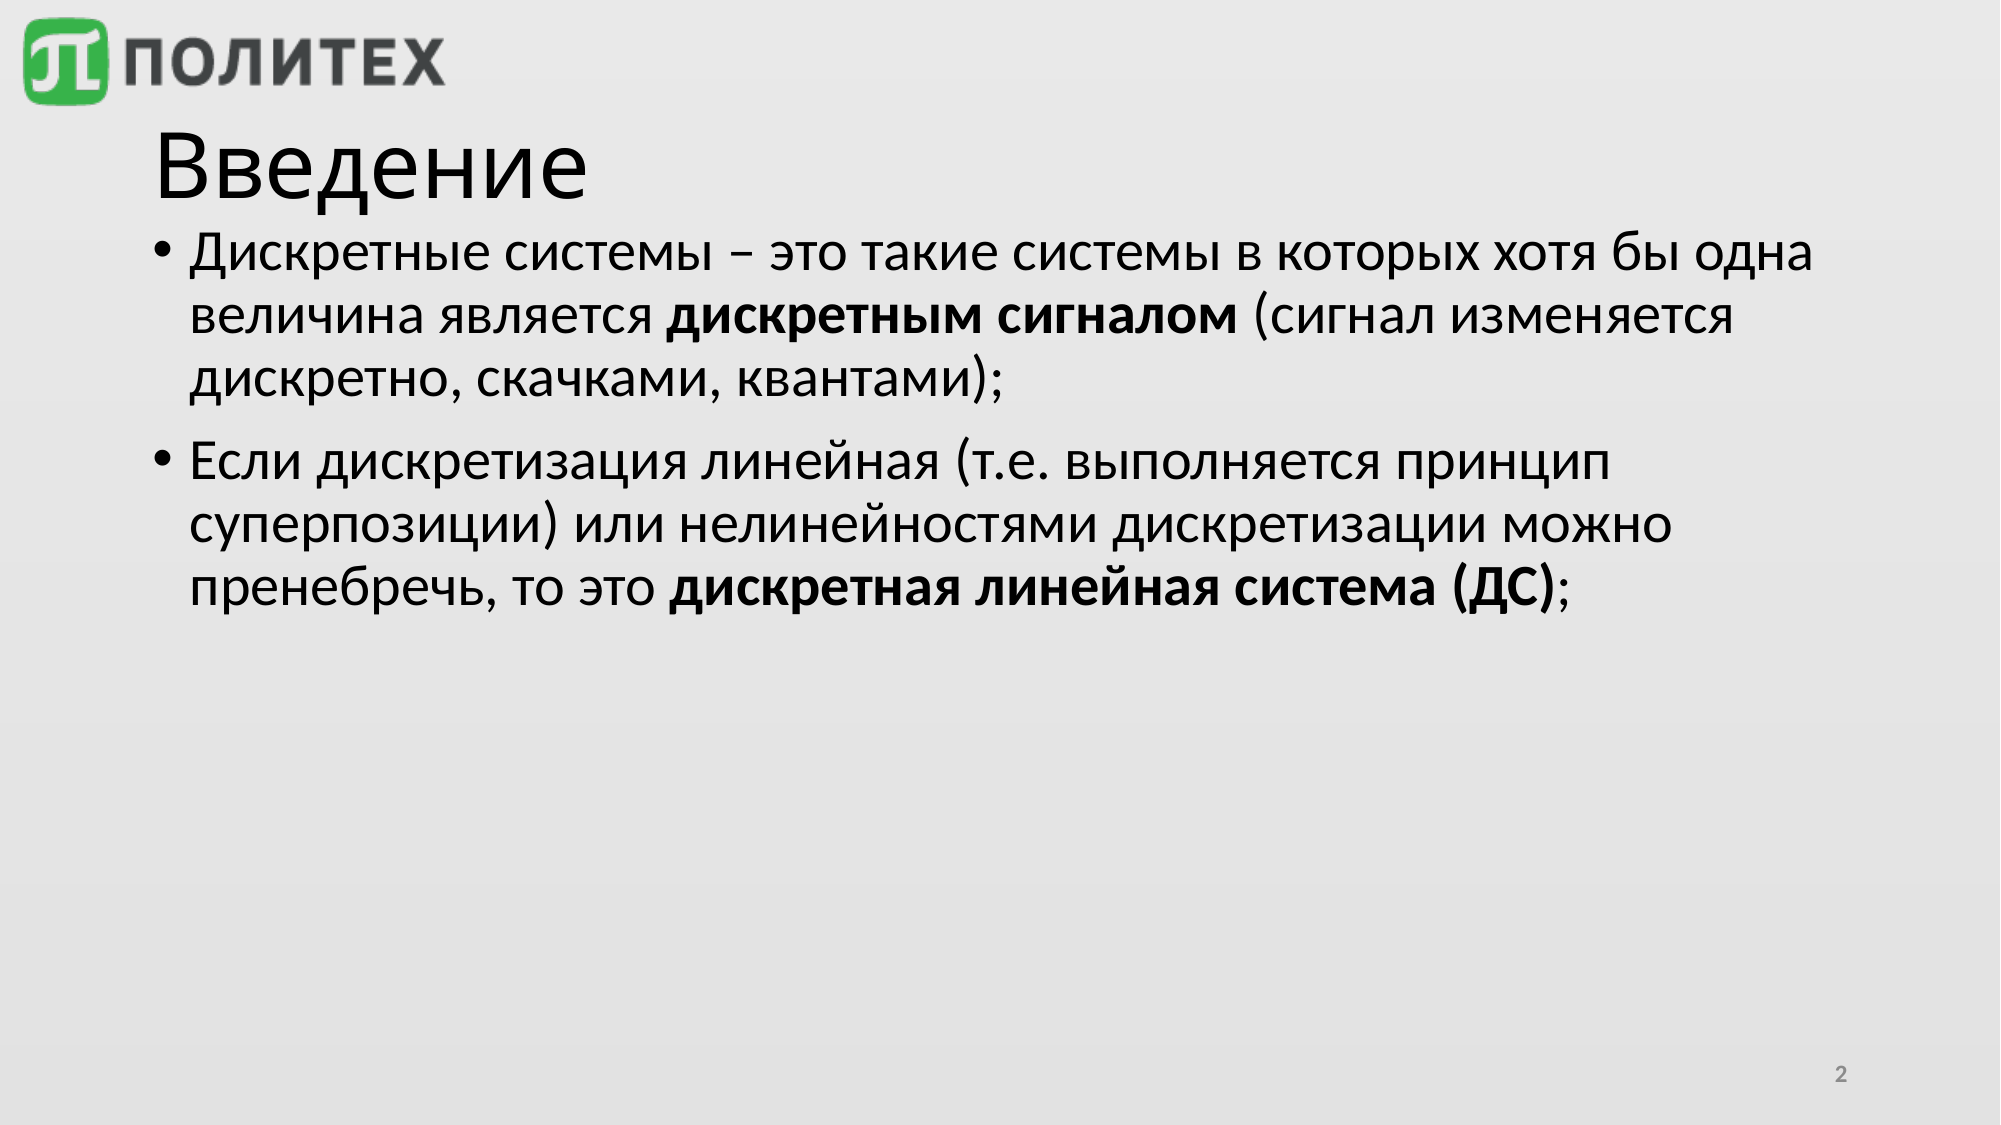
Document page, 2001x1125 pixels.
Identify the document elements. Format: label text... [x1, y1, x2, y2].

list Дискретные системы – это такие системы в которых хотя бы одна величина является дискретным сигналом (сигнал изменяется дискретно, скачками, квантами); Если дискретизация линейная (т.е. выполняется принцип суперпозиции) или нелинейностями дискретизации можно пренебречь, то это дискретная линейная система (ДС); [137, 212, 1863, 1043]
slide_number 2 [1412, 1042, 1863, 1103]
picture [0, 0, 469, 125]
title Введение [137, 59, 1863, 212]
